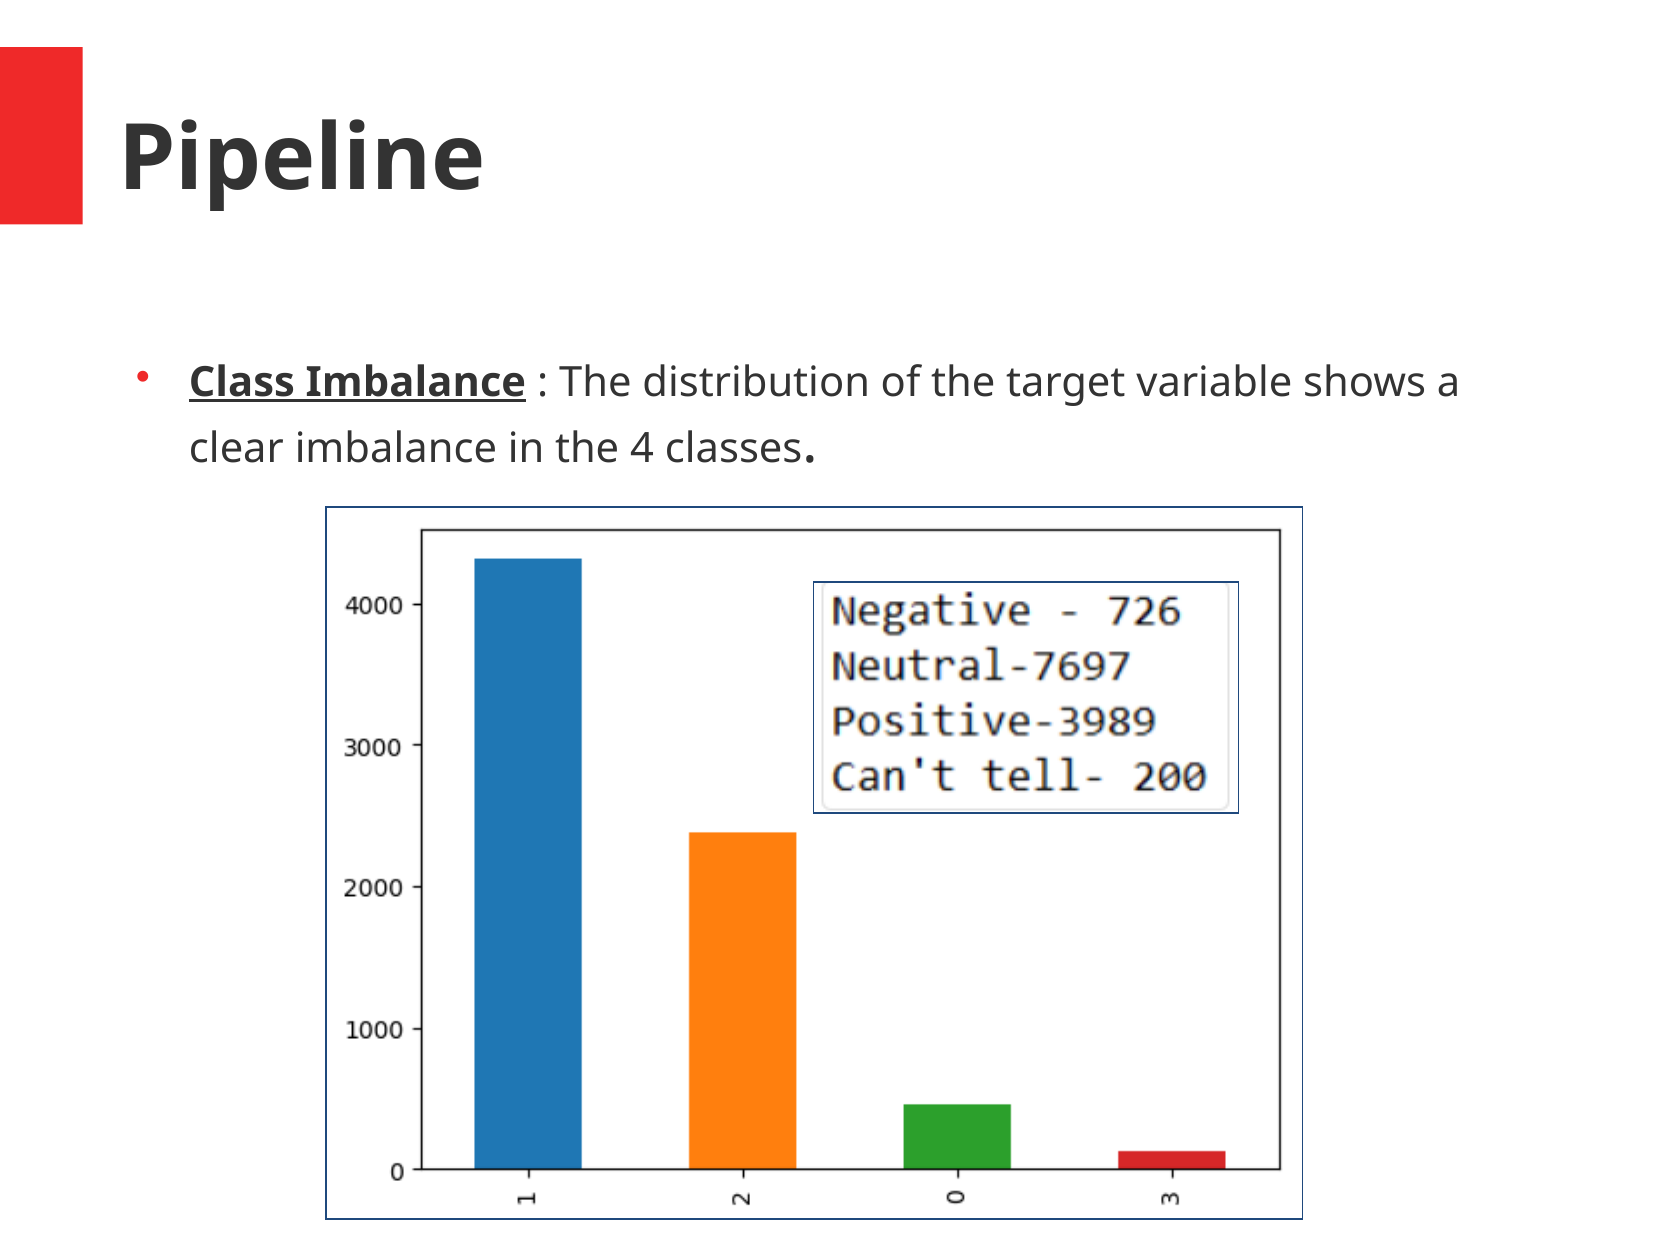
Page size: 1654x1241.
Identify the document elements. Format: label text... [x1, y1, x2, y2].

picture [326, 507, 1302, 1219]
text_box Class Imbalance : The distribution of the target variable shows a clear imbalance in the 4 classes. [118, 354, 1536, 1074]
text_box Pipeline [118, 97, 1571, 208]
